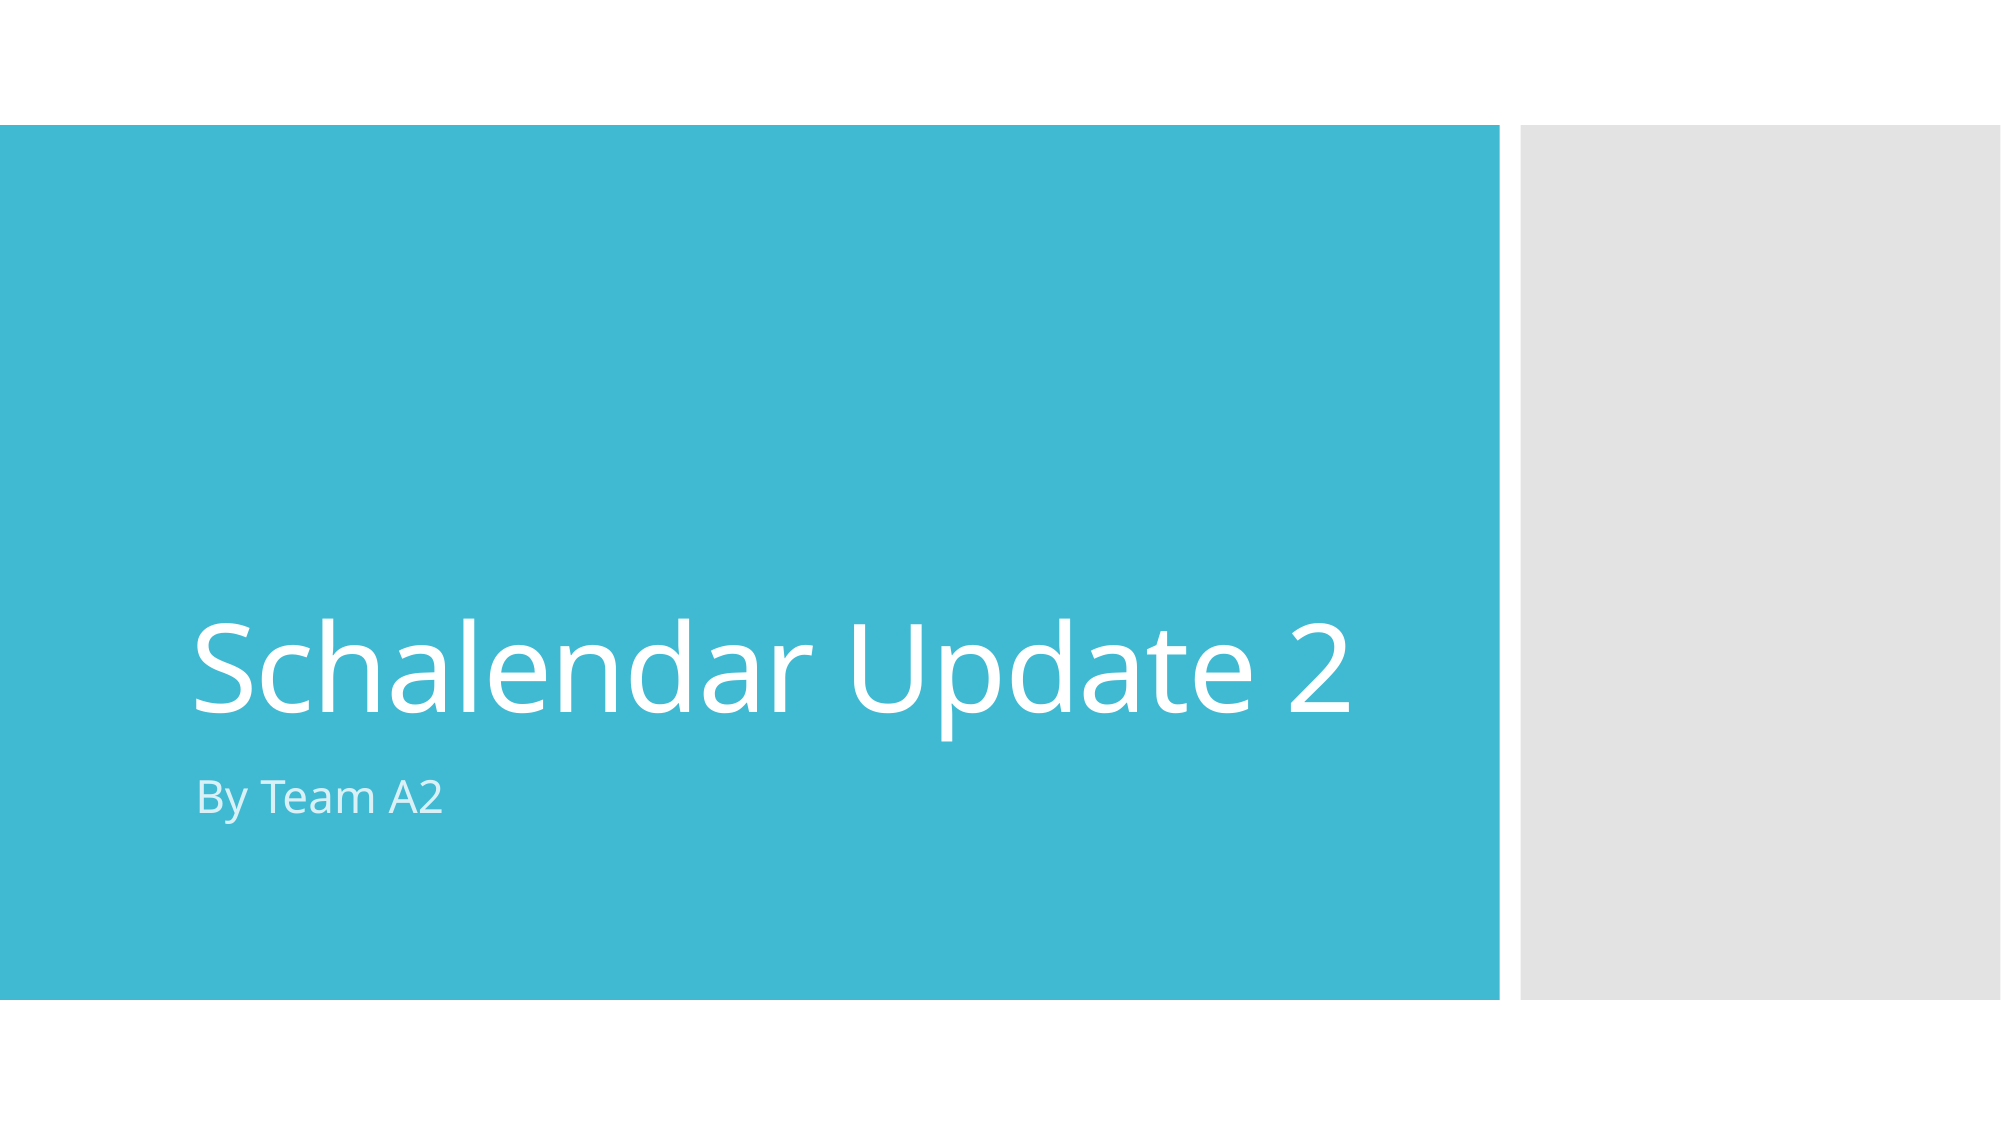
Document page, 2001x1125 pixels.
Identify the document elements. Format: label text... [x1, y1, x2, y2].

title Schalendar Update 2 [175, 213, 1376, 747]
subtitle By Team A2 [180, 766, 1381, 917]
